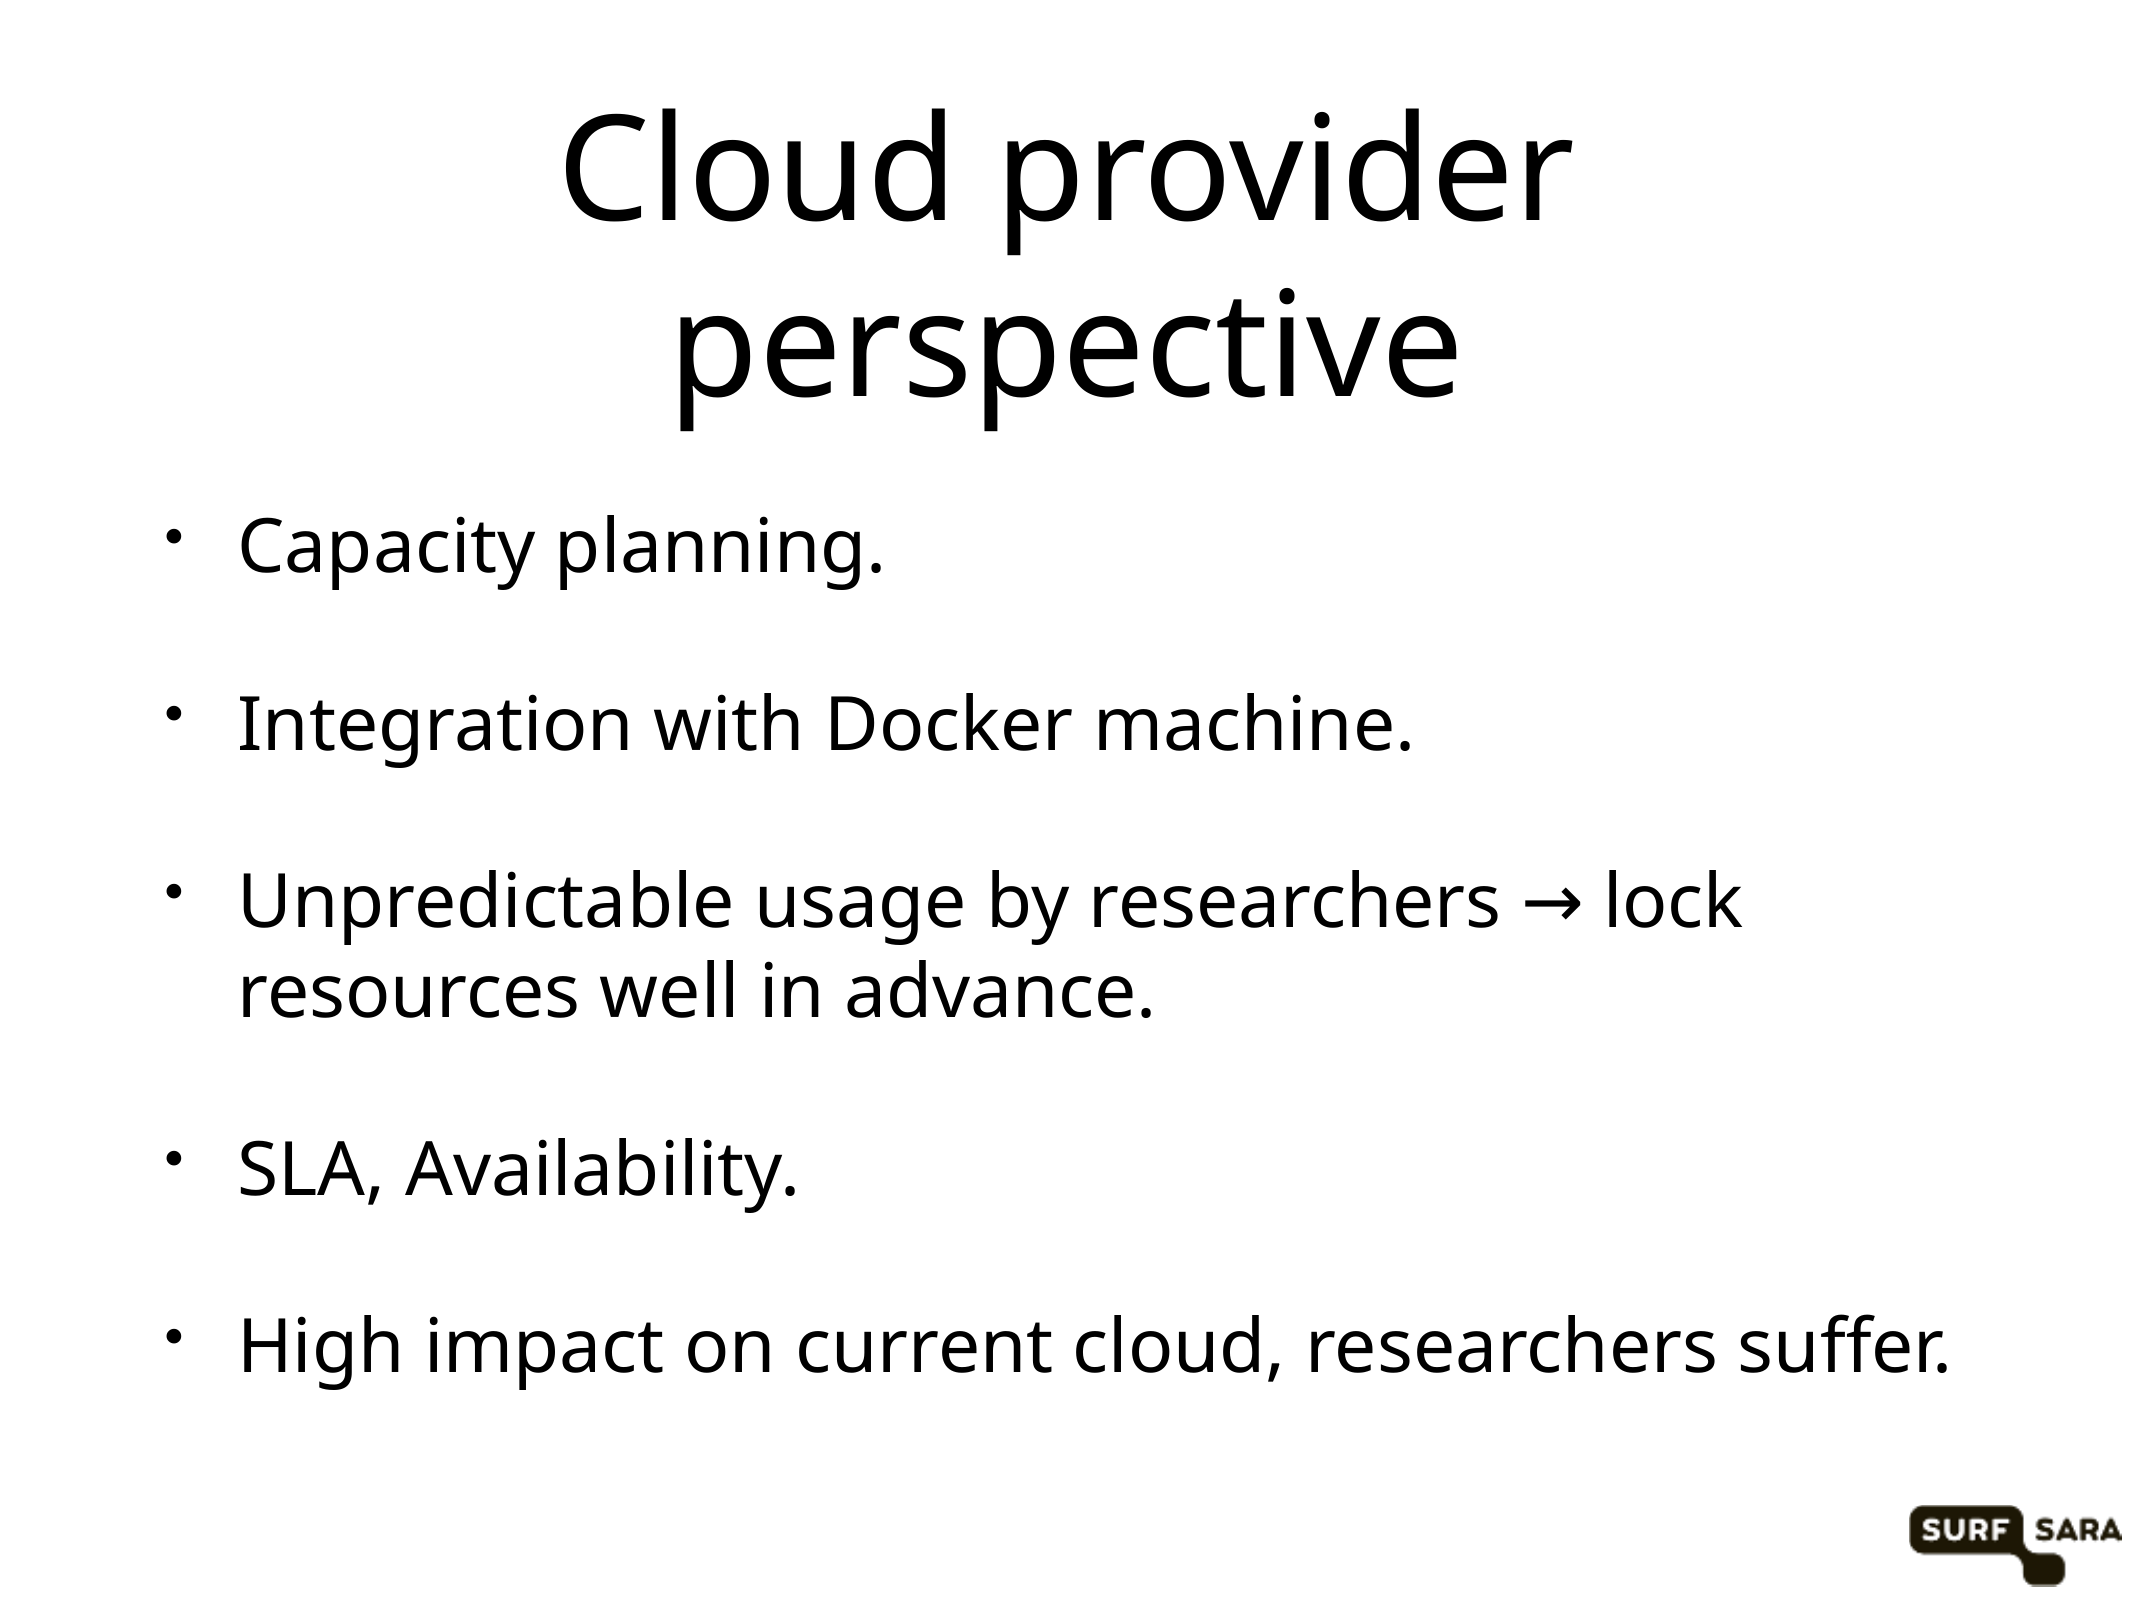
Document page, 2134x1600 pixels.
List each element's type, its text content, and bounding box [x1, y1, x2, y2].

list Capacity planning. Integration with Docker machine. Unpredictable usage by researchers → lock resources well in advance. SLA, Availability. High impact on current cloud, researchers suffer. [155, 426, 1978, 1459]
picture [1909, 1505, 2122, 1587]
title Cloud provider perspective [155, 72, 1978, 426]
